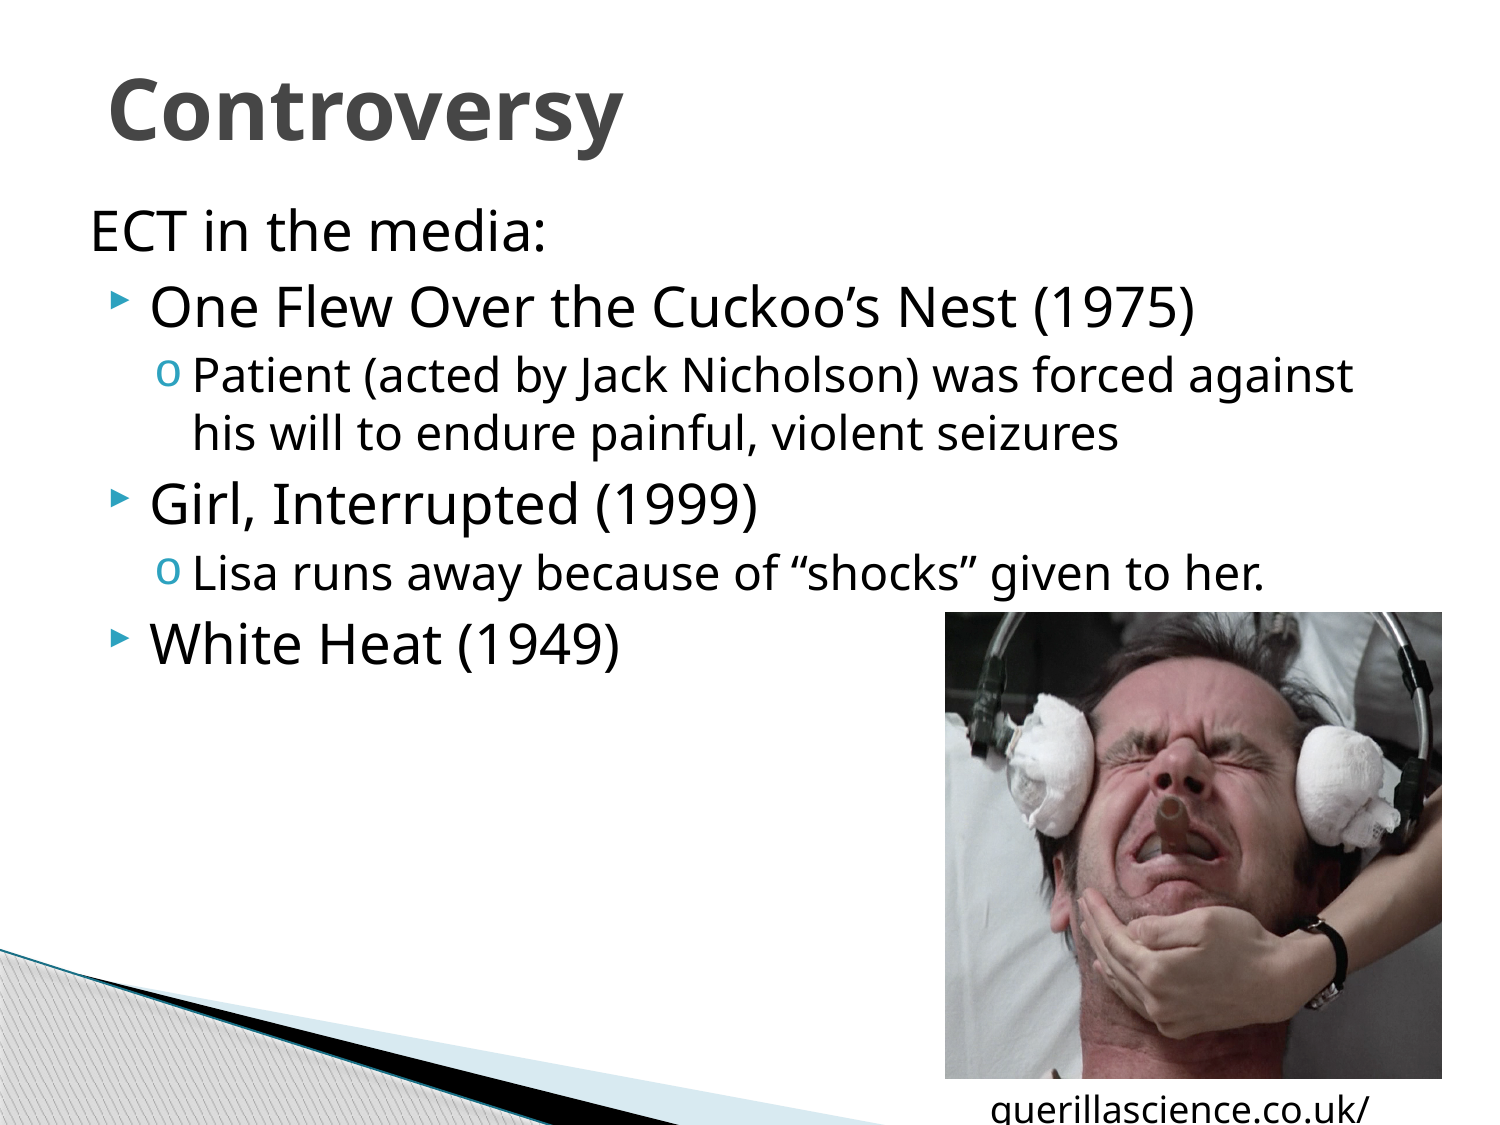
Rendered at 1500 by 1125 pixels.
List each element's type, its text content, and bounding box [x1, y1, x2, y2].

list ECT in the media: One Flew Over the Cuckoo’s Nest (1975) Patient (acted by Jack Nicholson) was forced against his will to endure painful, violent seizures Girl, Interrupted (1999) Lisa runs away because of “shocks” given to her. White Heat (1949) [75, 187, 1425, 1125]
text_box guerillascience.co.uk/ [974, 1090, 1412, 1125]
picture [944, 612, 1442, 1079]
title Controversy [91, 12, 1442, 200]
